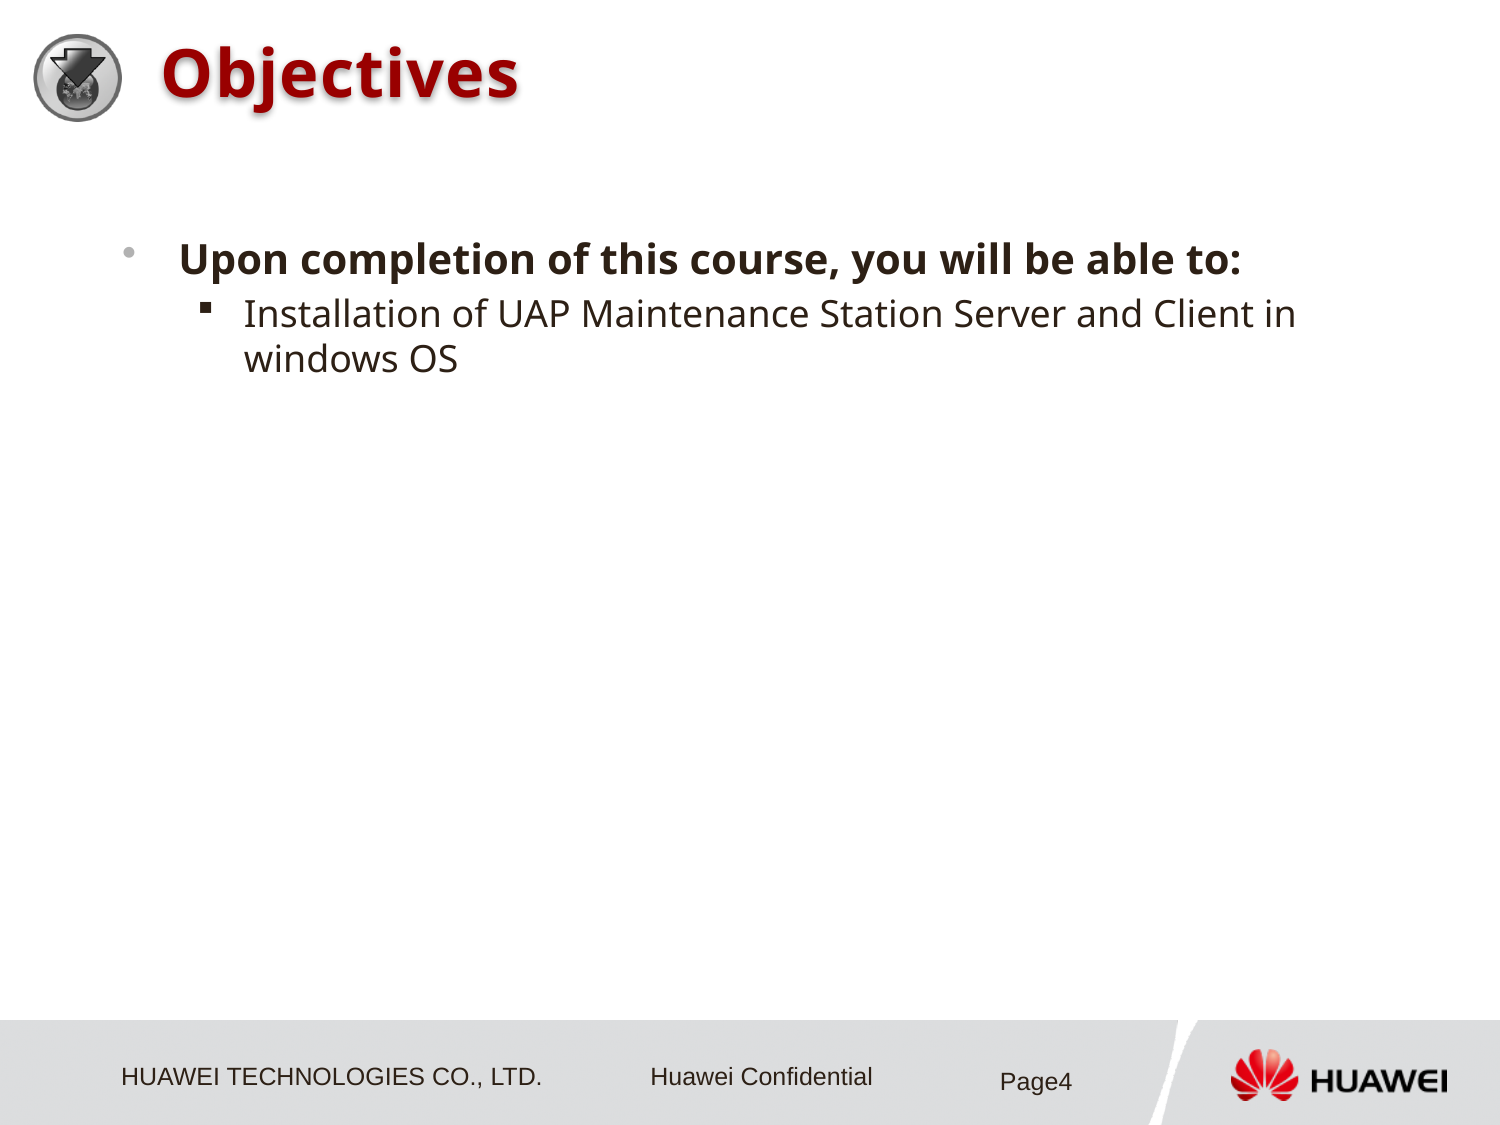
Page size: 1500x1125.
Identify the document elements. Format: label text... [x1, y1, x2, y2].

picture [0, 1020, 1500, 1125]
text_box Upon completion of this course, you will be able to: Installation of UAP Maintenance Station Server and Client in windows OS [107, 225, 1375, 425]
text_box Objectives [130, 0, 1378, 143]
picture [26, 25, 130, 129]
text_box Page4 [999, 1070, 1350, 1125]
